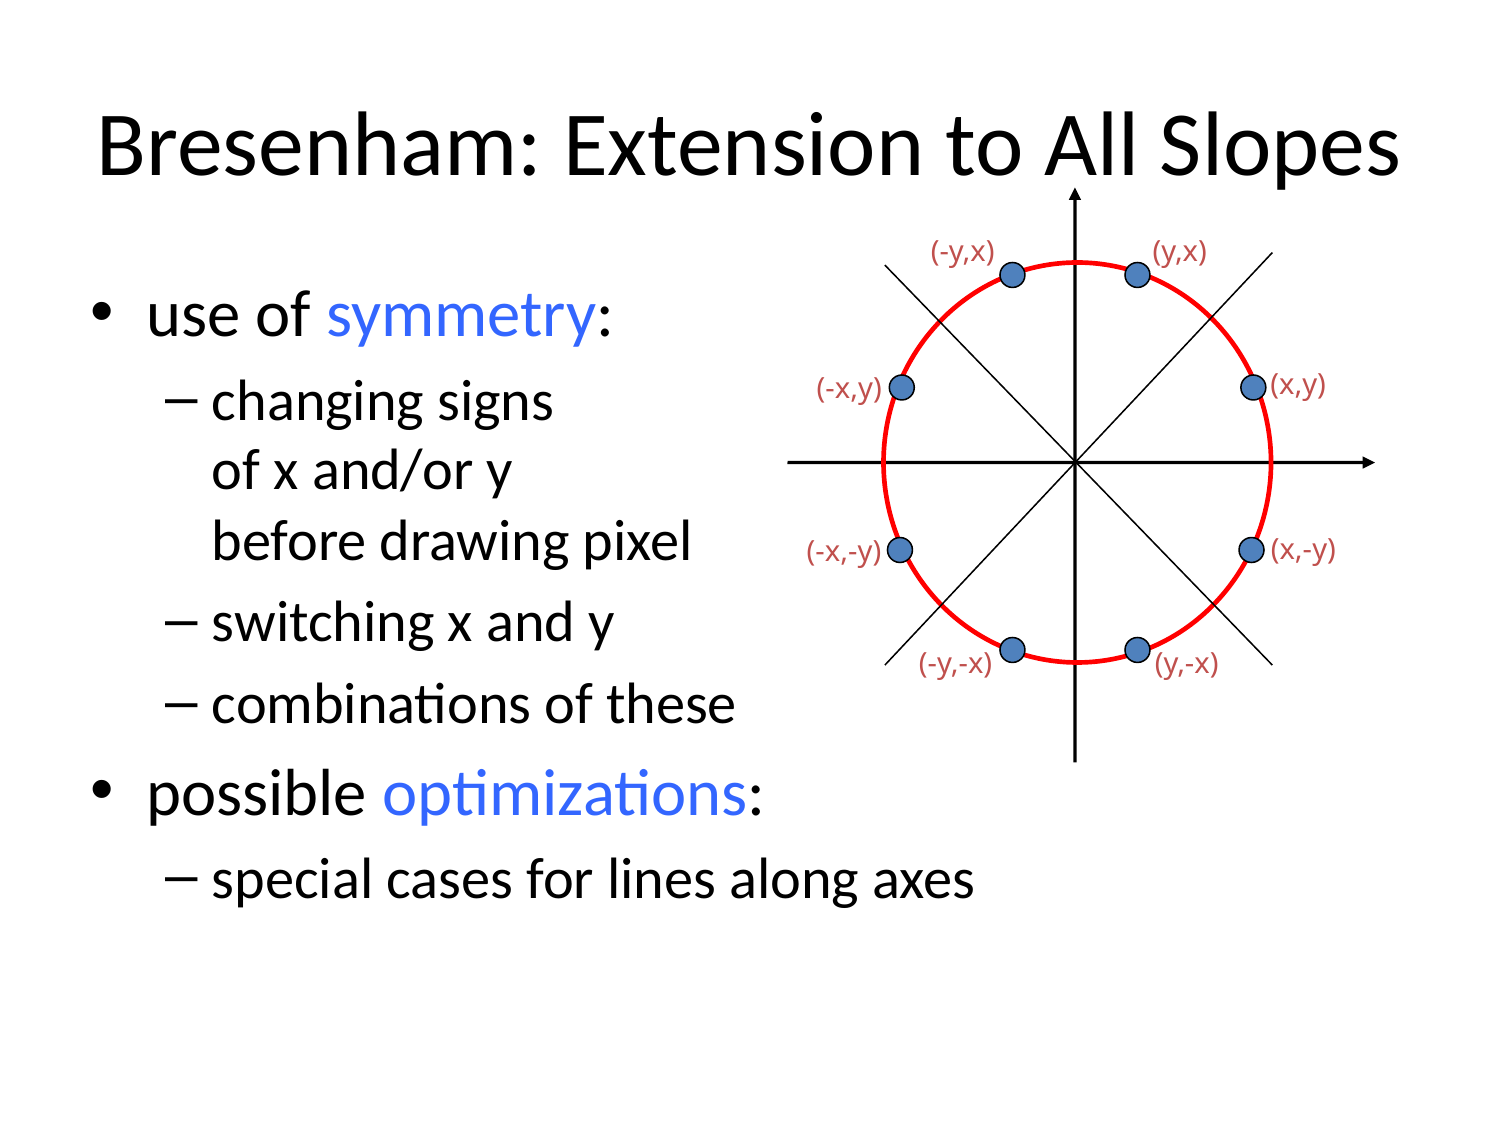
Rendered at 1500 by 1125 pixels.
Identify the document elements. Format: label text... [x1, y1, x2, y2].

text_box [787, 187, 1376, 763]
list use of symmetry: changing signs of x and/or y before drawing pixel switching x and y combinations of these possible optimizations: special cases for lines along axes [75, 262, 1425, 1005]
title Bresenham: Extension to All Slopes [75, 45, 1425, 233]
